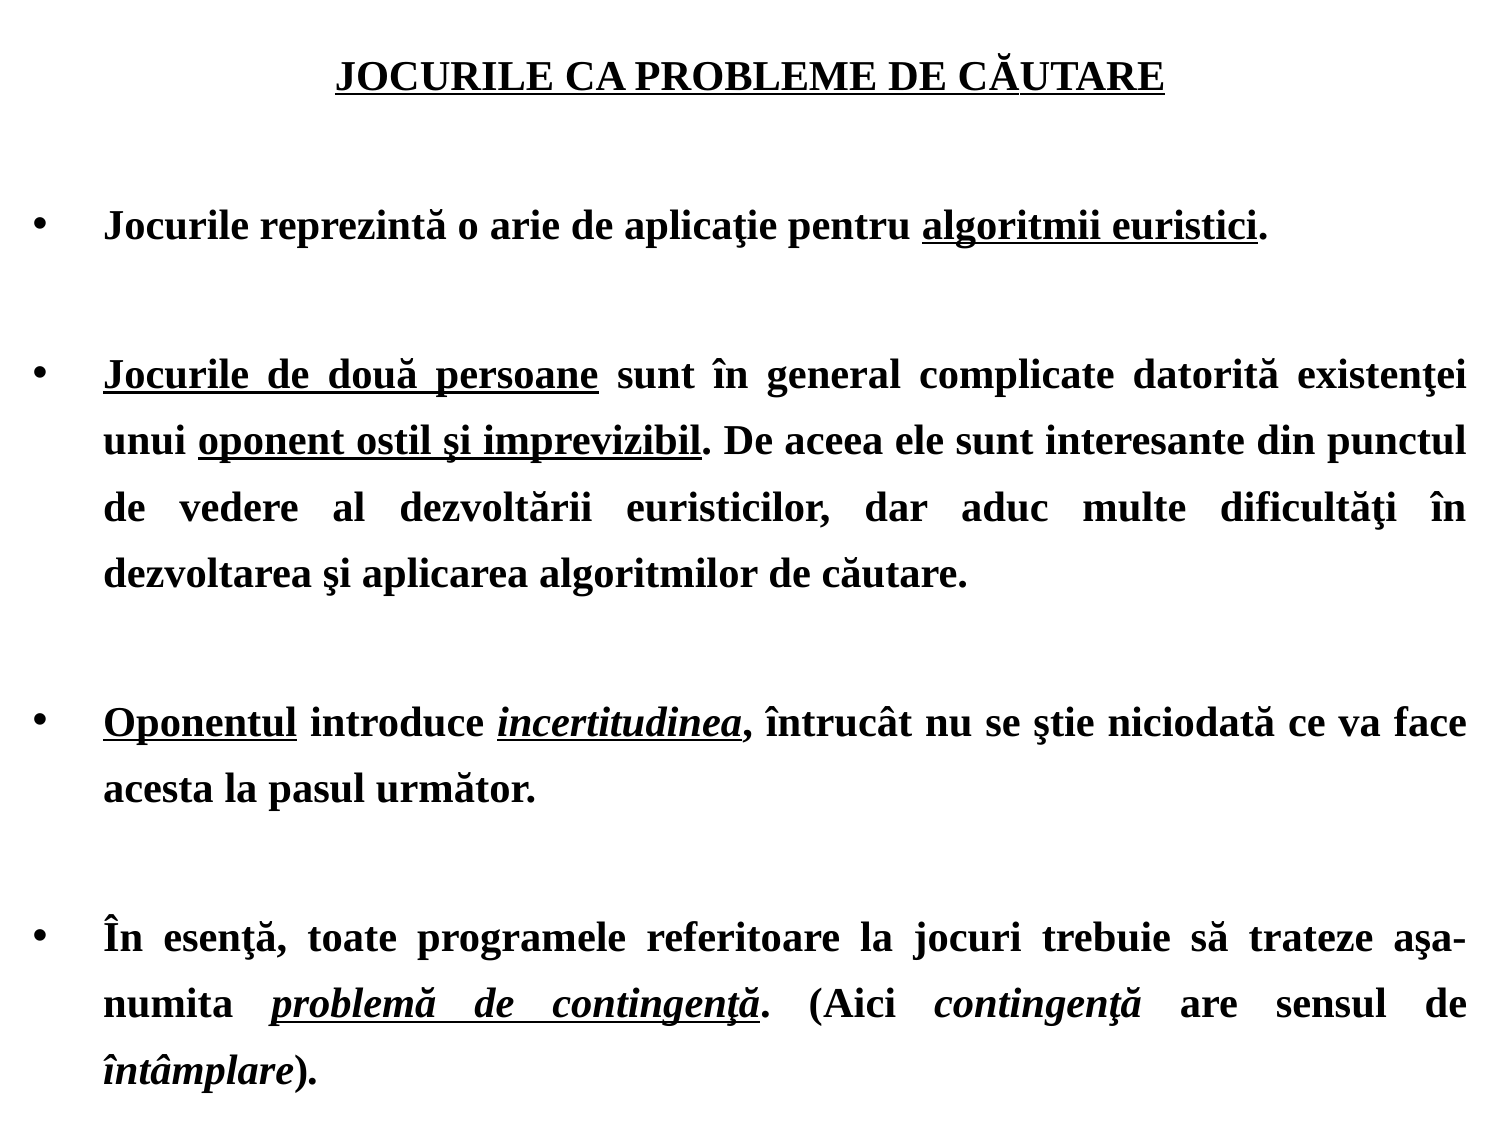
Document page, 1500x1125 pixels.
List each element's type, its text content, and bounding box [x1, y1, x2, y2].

subtitle JOCURILE CA PROBLEME DE CĂUTARE Jocurile reprezintă o arie de aplicaţie pentru algoritmii euristici. Jocurile de două persoane sunt în general complicate datorită existenţei unui oponent ostil şi imprevizibil. De aceea ele sunt interesante din punctul de vedere al dezvoltării euristicilor, dar aduc multe dificultăţi în dezvoltarea şi aplicarea algoritmilor de căutare. Oponentul introduce incertitudinea, întrucât nu se ştie niciodată ce va face acesta la pasul următor. În esenţă, toate programele referitoare la jocuri trebuie să trateze aşa-numita problemă de contingenţă. (Aici contingenţă are sensul de întâmplare). [17, 19, 1483, 1106]
